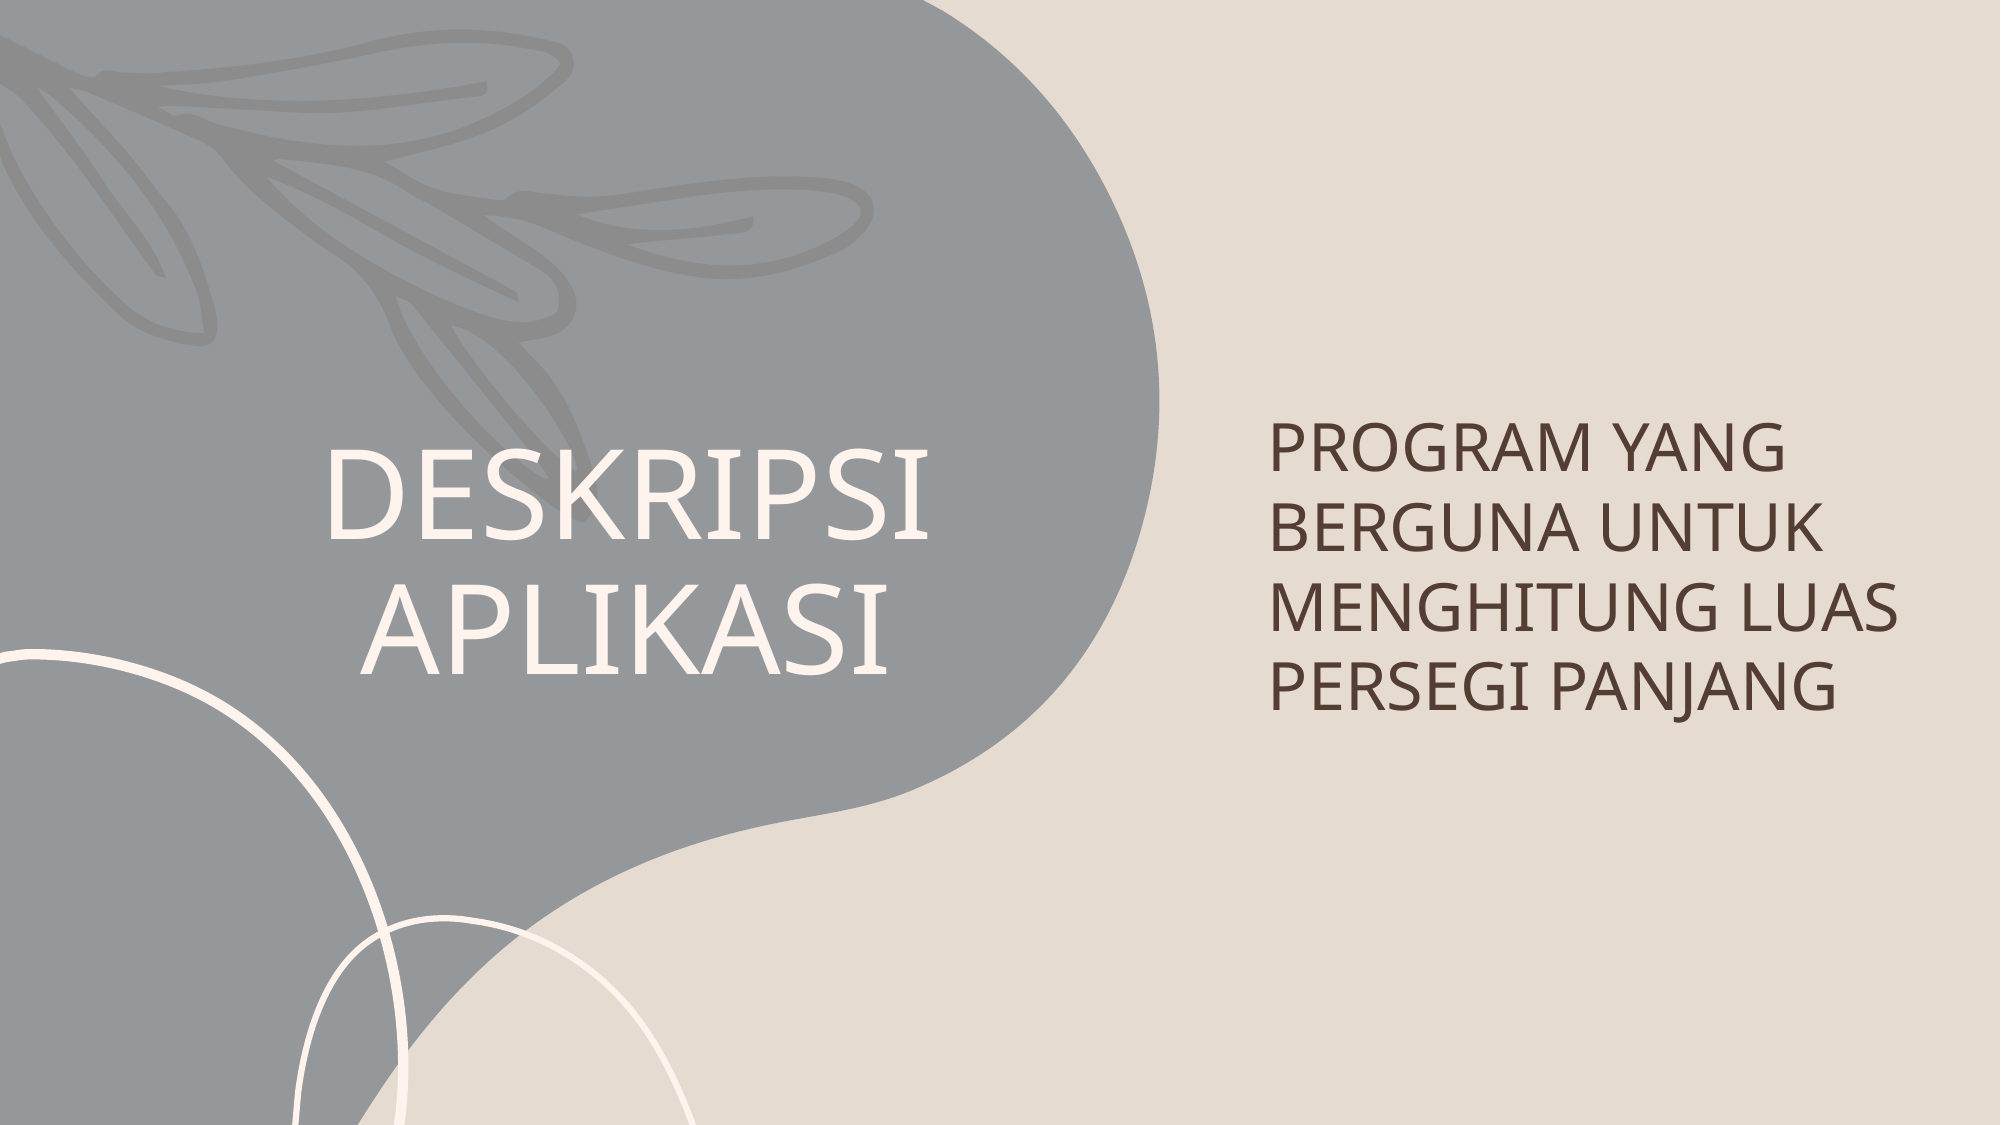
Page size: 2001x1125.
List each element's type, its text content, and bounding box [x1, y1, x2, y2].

text_box PROGRAM YANG BERGUNA UNTUK MENGHITUNG LUAS PERSEGI PANJANG [1252, 396, 2000, 732]
title DESKRIPSI APLIKASI [115, 457, 1138, 675]
